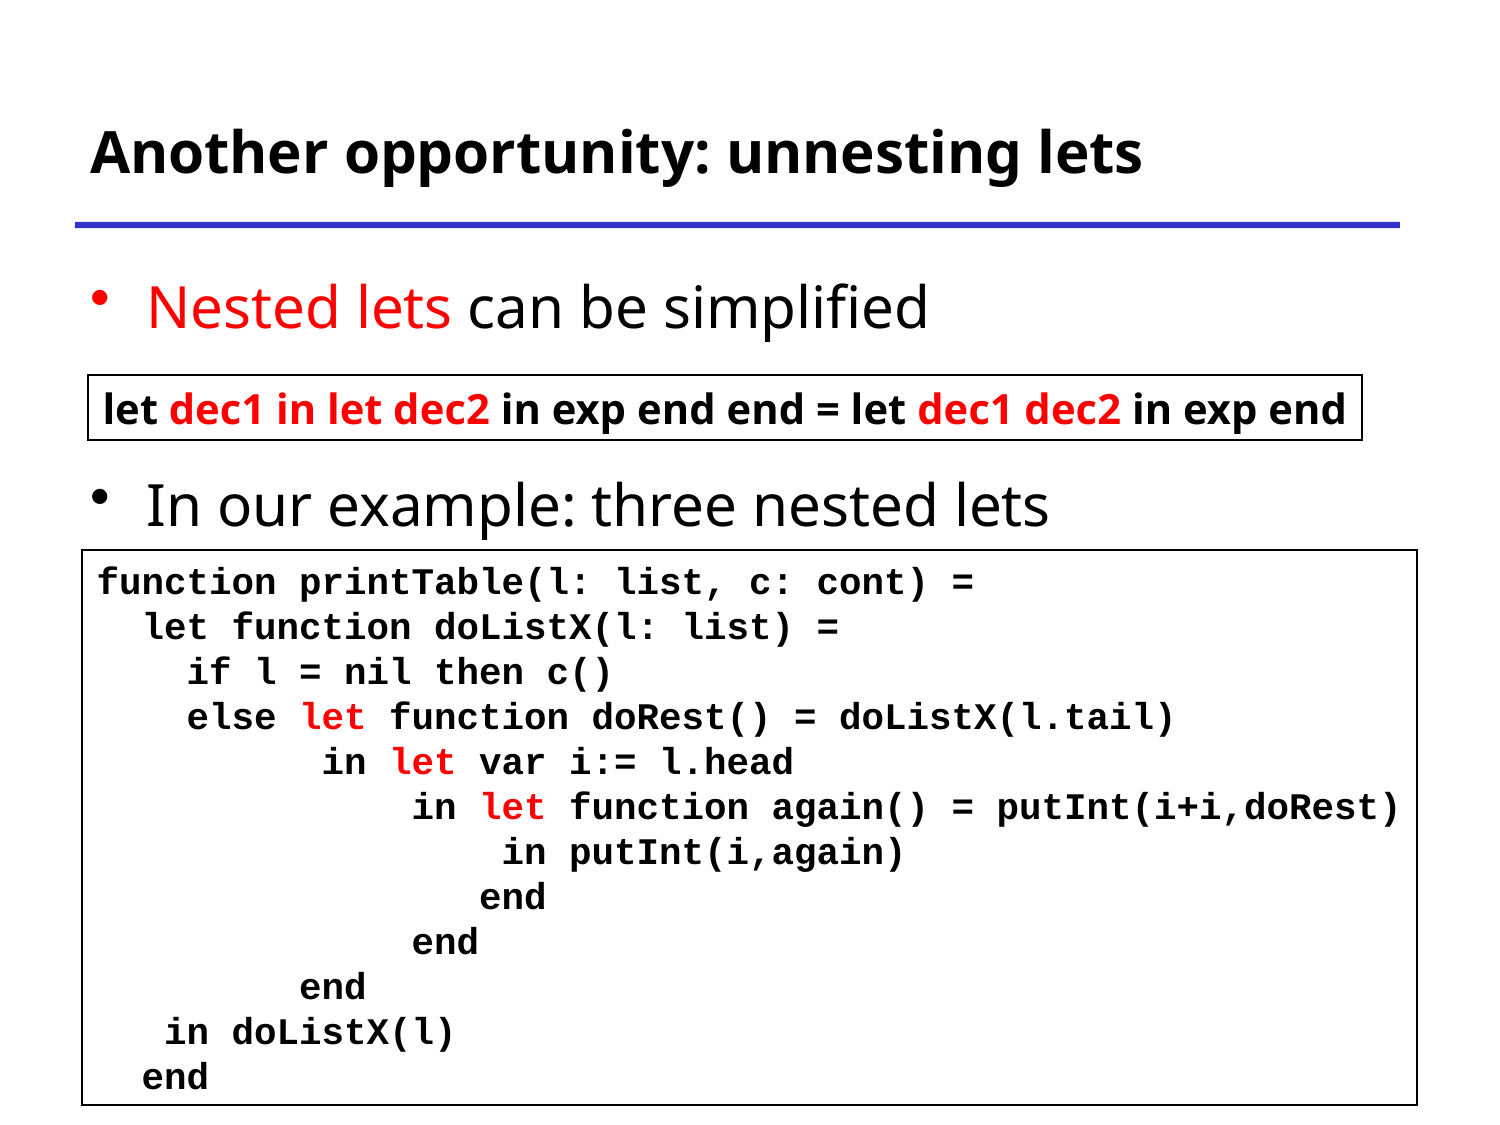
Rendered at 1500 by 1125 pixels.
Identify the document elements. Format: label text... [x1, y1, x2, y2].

text_box function printTable(l: list, c: cont) = let function doListX(l: list) = if l = nil then c() else let function doRest() = doListX(l.tail) in let var i:= l.head in let function again() = putInt(i+i,doRest) in putInt(i,again) end end end in doListX(l) end [81, 549, 1417, 1105]
text_box let dec1 in let dec2 in exp end end = let dec1 dec2 in exp end [87, 375, 1362, 440]
list Nested lets can be simplified In our example: three nested lets [75, 262, 1438, 988]
title Another opportunity: unnesting lets [75, 75, 1400, 225]
